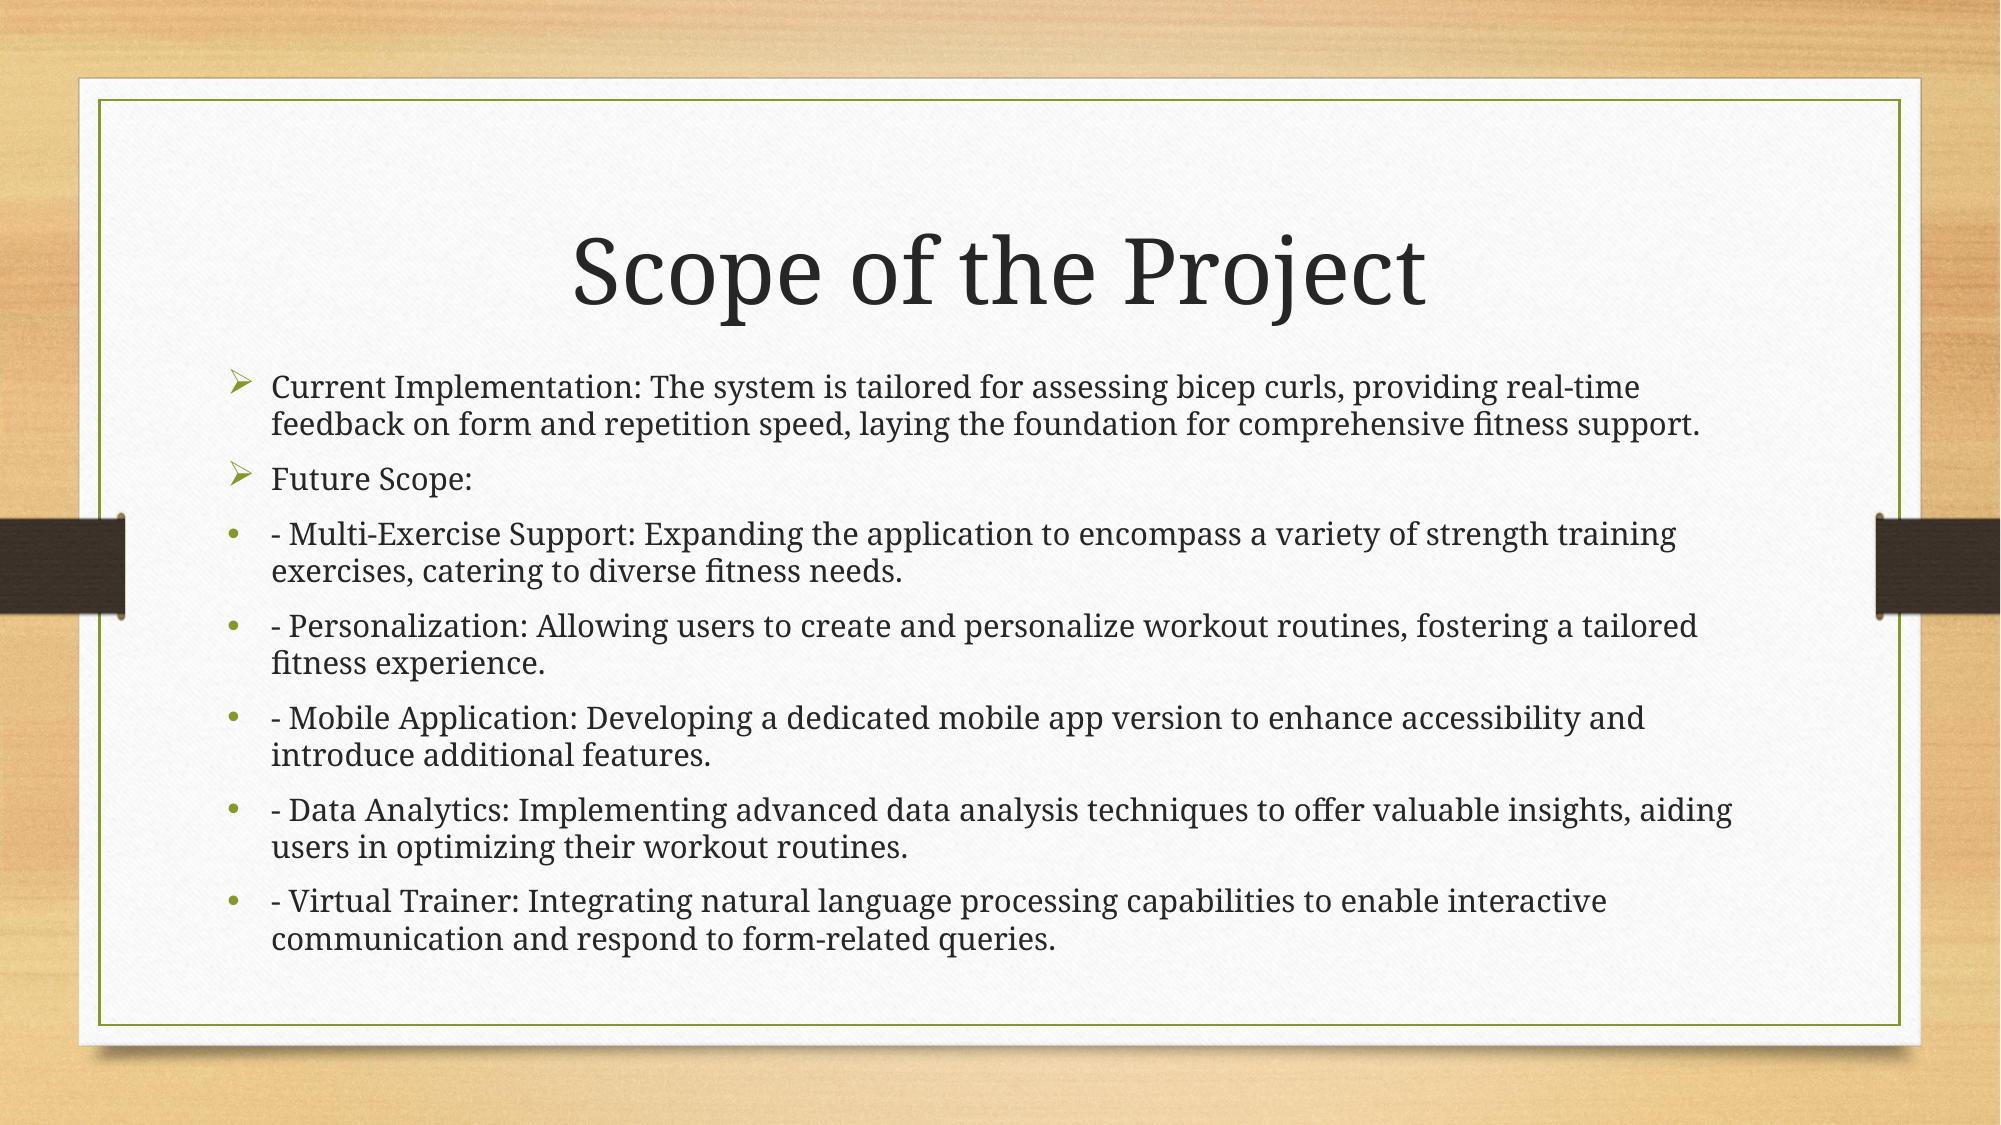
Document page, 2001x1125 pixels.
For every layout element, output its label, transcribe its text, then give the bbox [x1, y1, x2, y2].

list Current Implementation: The system is tailored for assessing bicep curls, providing real-time feedback on form and repetition speed, laying the foundation for comprehensive fitness support. Future Scope: - Multi-Exercise Support: Expanding the application to encompass a variety of strength training exercises, catering to diverse fitness needs. - Personalization: Allowing users to create and personalize workout routines, fostering a tailored fitness experience. - Mobile Application: Developing a dedicated mobile app version to enhance accessibility and introduce additional features. - Data Analytics: Implementing advanced data analysis techniques to offer valuable insights, aiding users in optimizing their workout routines. - Virtual Trainer: Integrating natural language processing capabilities to enable interactive communication and respond to form-related queries. [212, 360, 1788, 964]
picture [0, 0, 2001, 1125]
title Scope of the Project [212, 161, 1788, 360]
